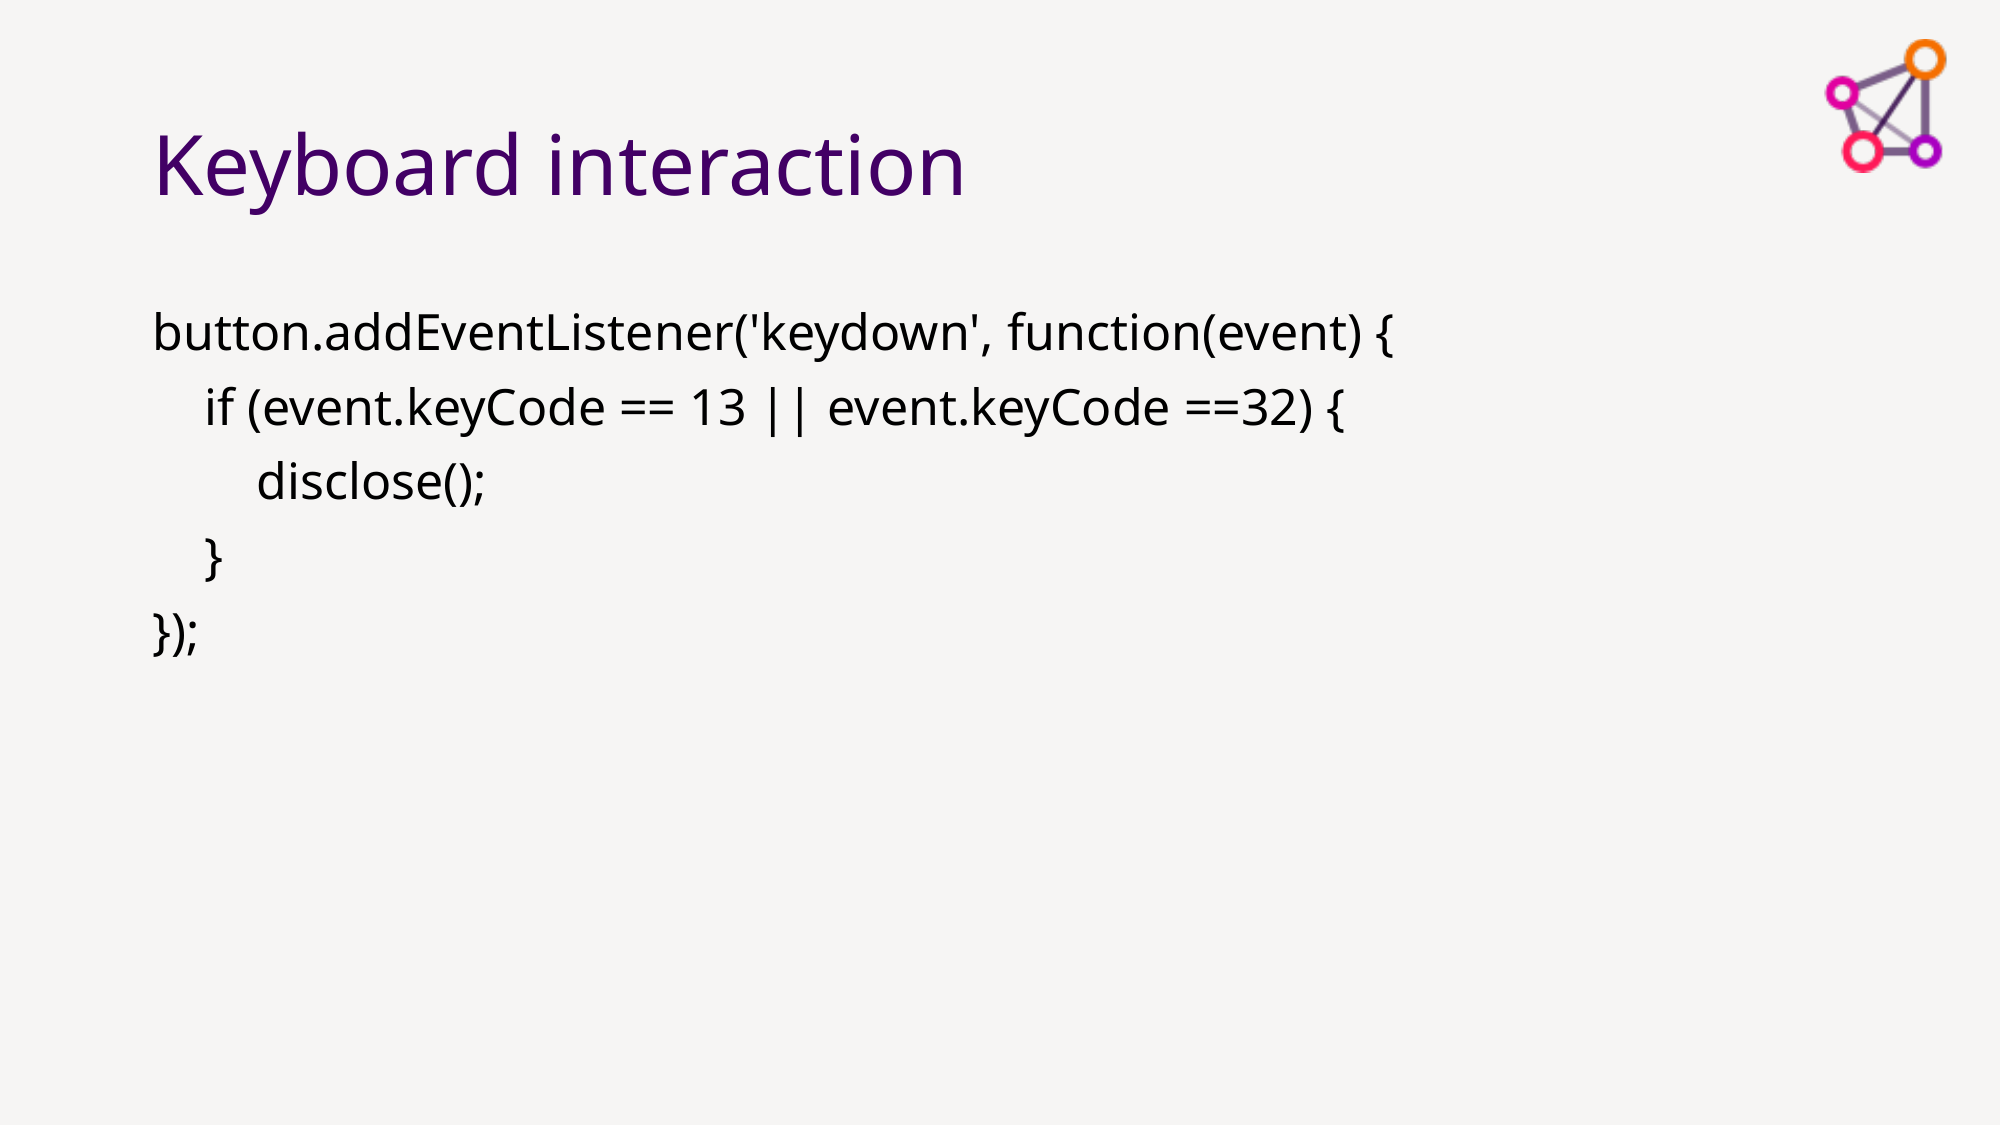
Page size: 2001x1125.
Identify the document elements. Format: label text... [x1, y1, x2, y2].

picture [1821, 39, 1955, 173]
list button.addEventListener('keydown', function(event) { if (event.keyCode == 13 || event.keyCode ==32) { disclose(); } }); [137, 299, 1863, 1014]
title Keyboard interaction [137, 59, 1863, 278]
